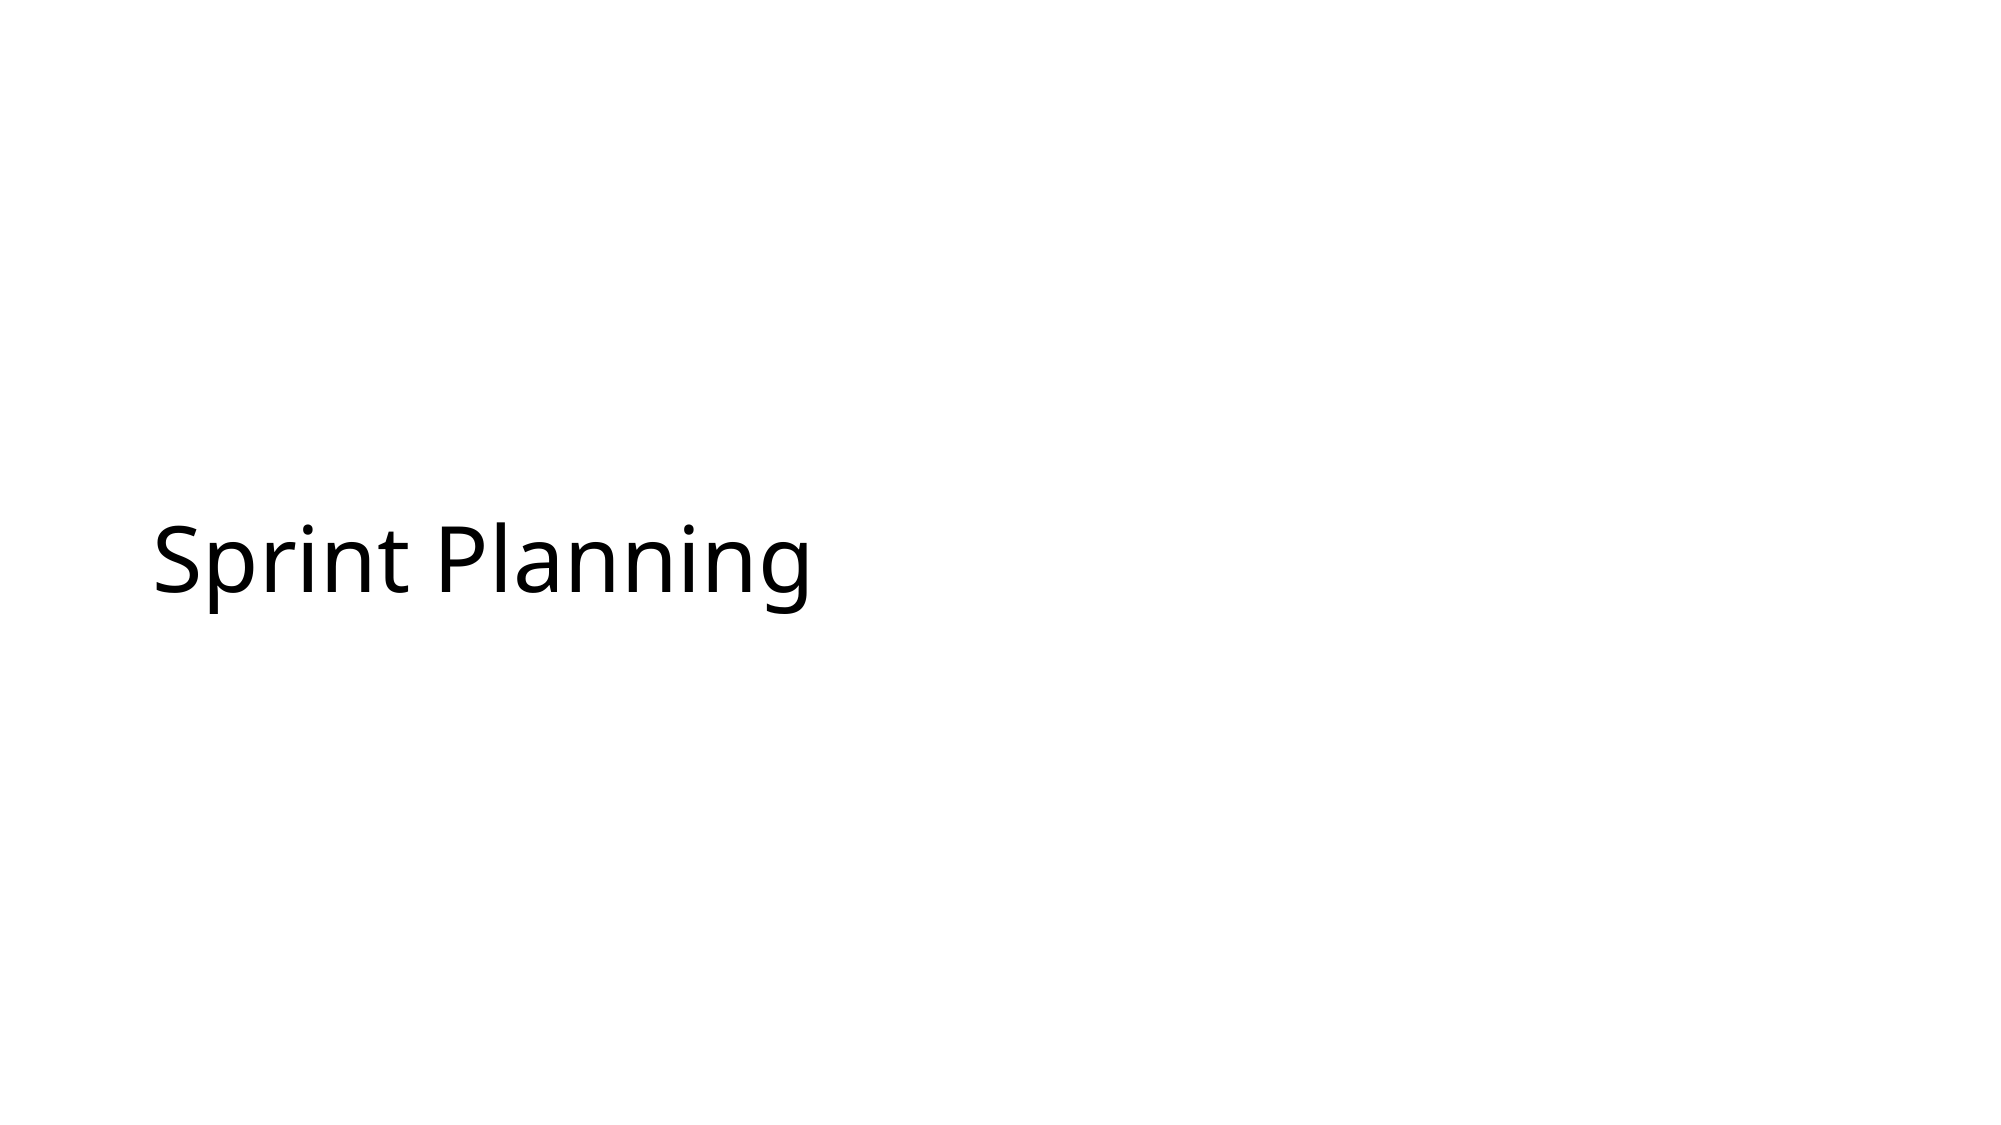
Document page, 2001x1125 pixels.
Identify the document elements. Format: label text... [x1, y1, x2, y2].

title Sprint Planning [137, 453, 1863, 672]
